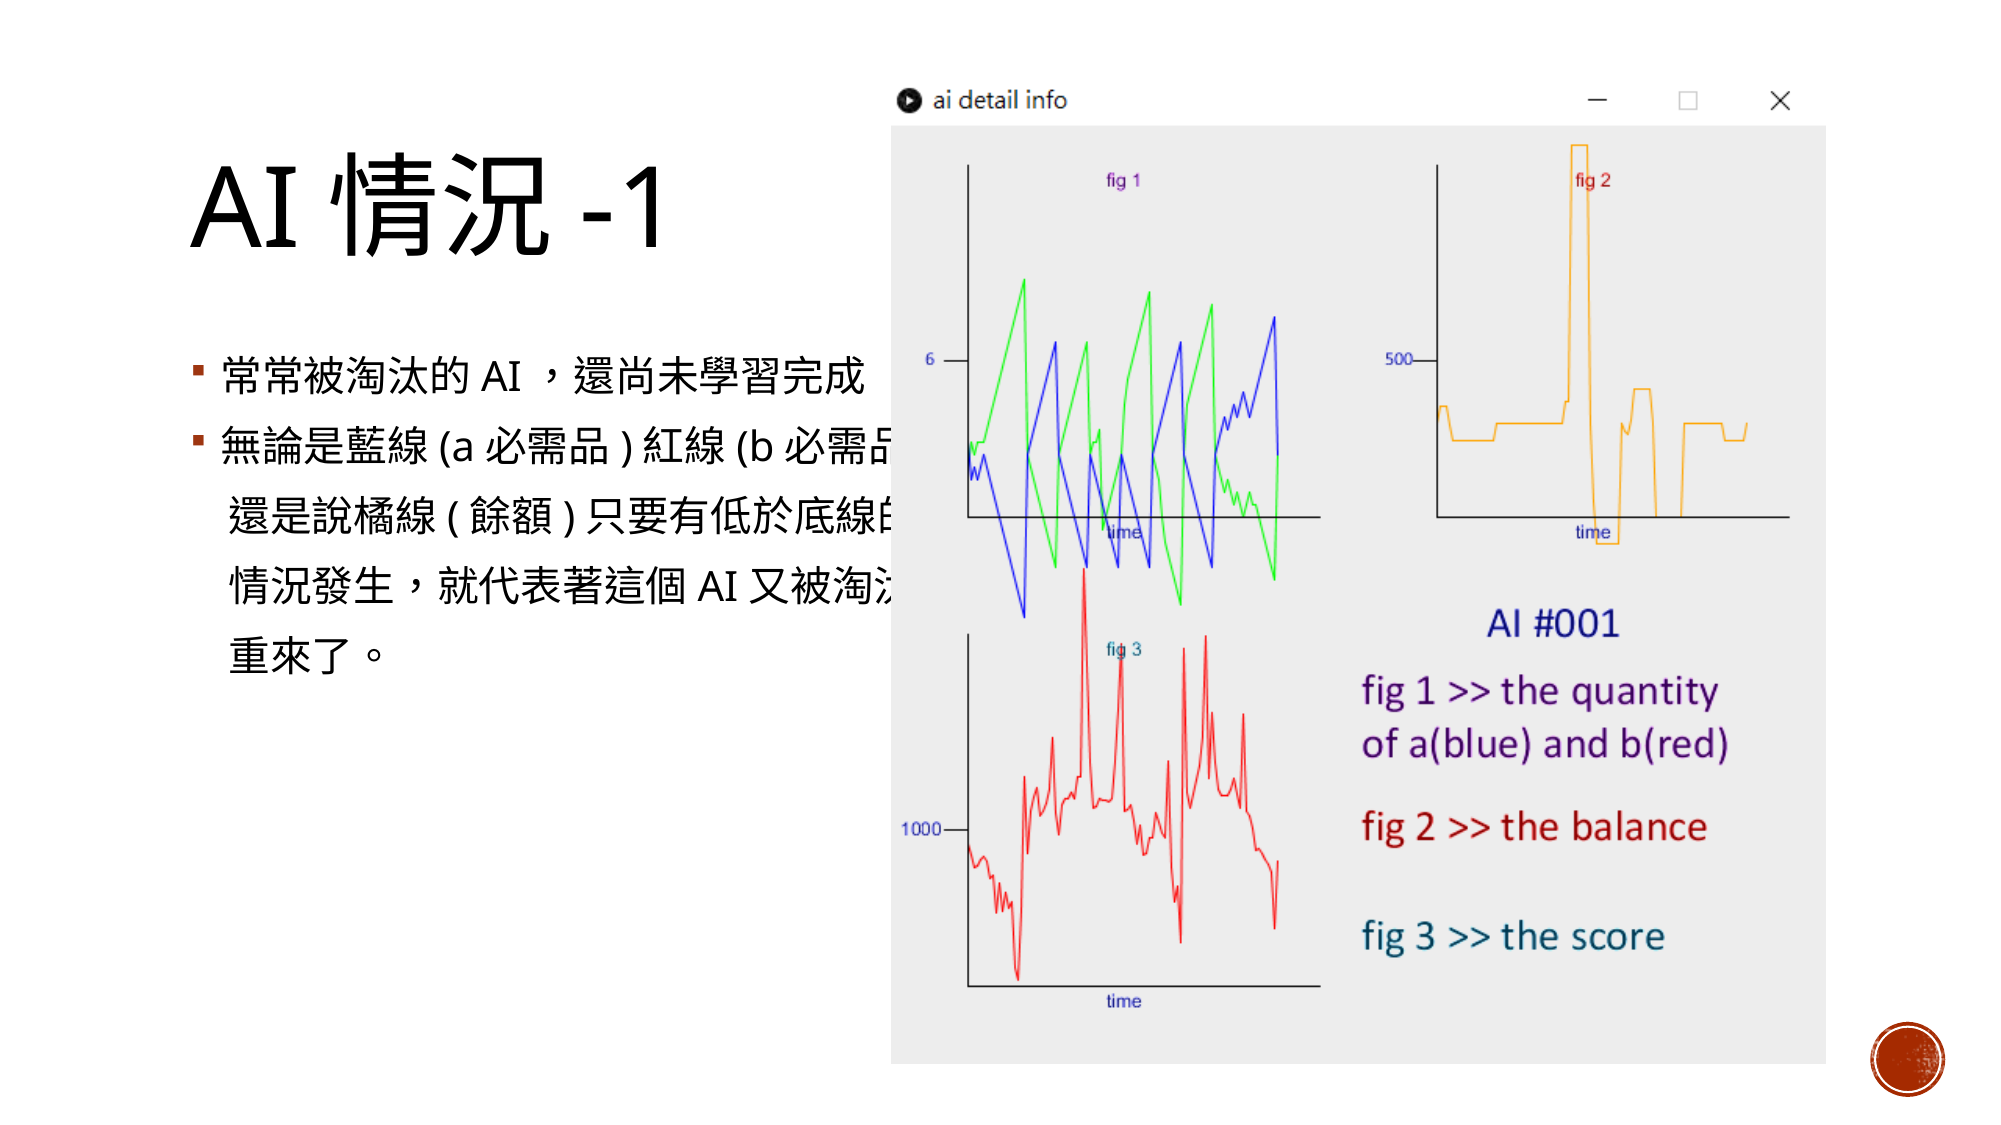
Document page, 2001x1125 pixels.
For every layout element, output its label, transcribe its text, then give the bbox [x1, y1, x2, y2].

title Ai情況-1 [175, 79, 890, 344]
picture [891, 79, 1826, 1064]
list 常常被淘汰的AI，還尚未學習完成 無論是藍線(a必需品)紅線(b必需品) 還是說橘線(餘額)只要有低於底線的 情況發生，就代表著這個AI又被淘汰 重來了。 [175, 348, 890, 1013]
